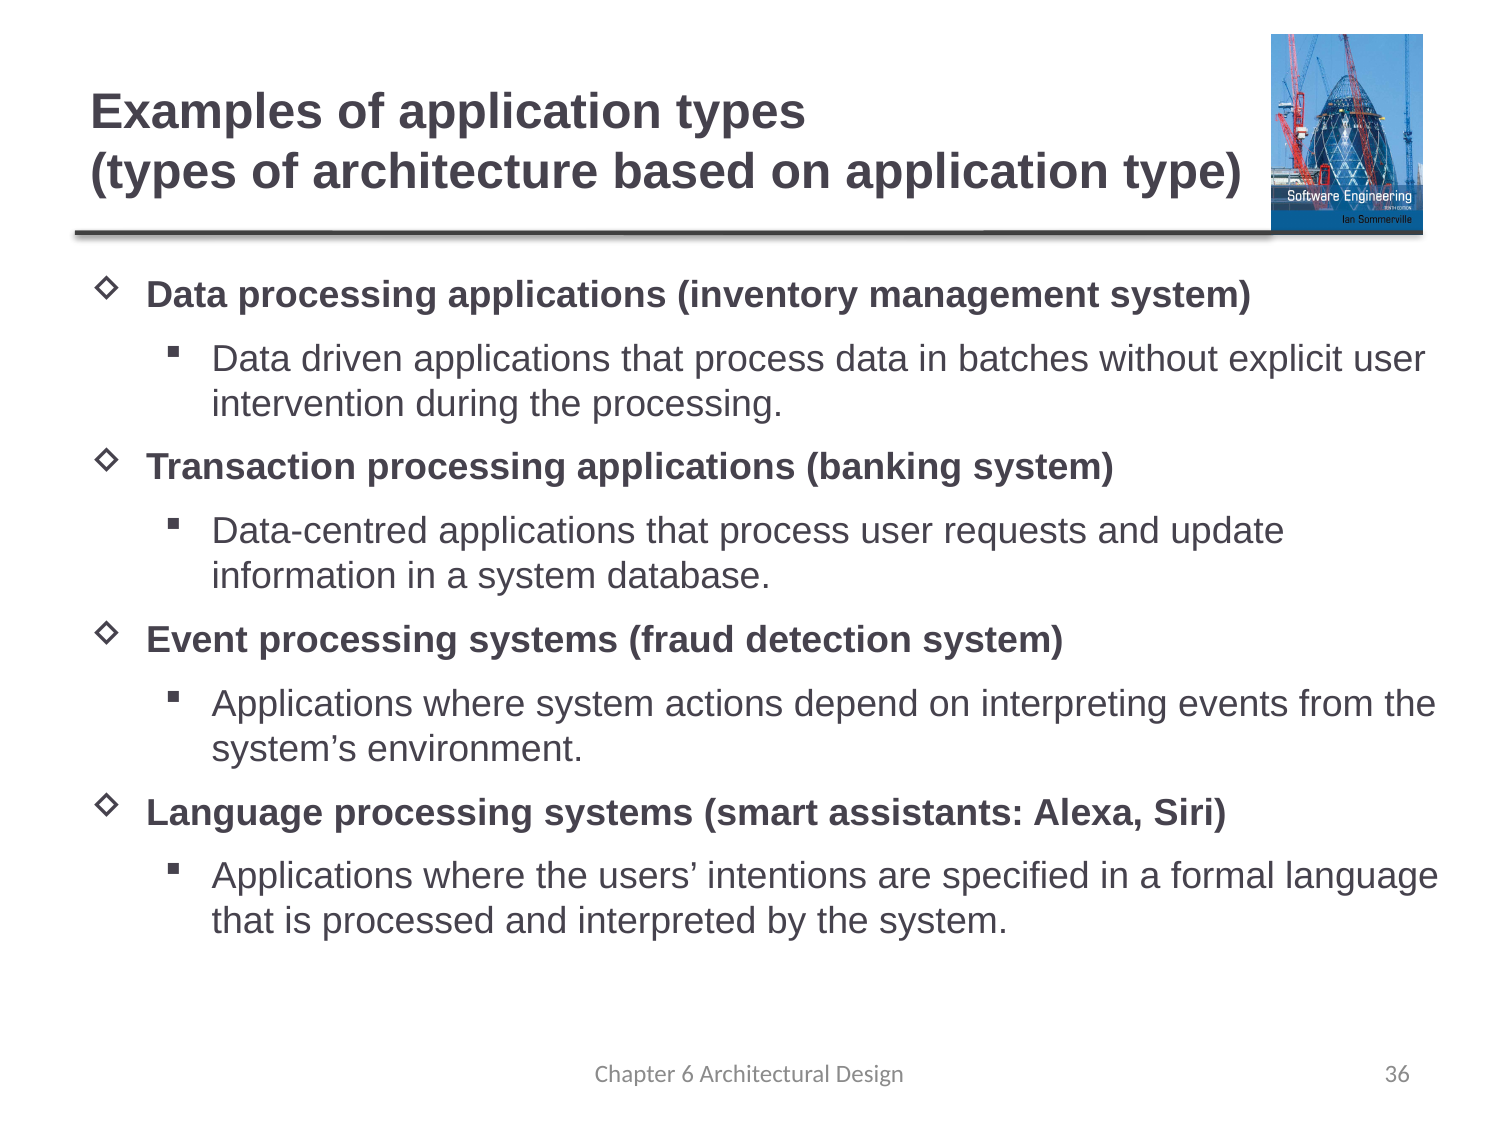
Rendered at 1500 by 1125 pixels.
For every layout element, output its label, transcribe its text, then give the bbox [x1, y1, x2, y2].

footer Chapter 6 Architectural Design [512, 1042, 988, 1103]
slide_number 36 [1074, 1042, 1425, 1103]
list Data processing applications (inventory management system) Data driven applications that process data in batches without explicit user intervention during the processing. Transaction processing applications (banking system) Data-centred applications that process user requests and update information in a system database. Event processing systems (fraud detection system) Applications where system actions depend on interpreting events from the system’s environment. Language processing systems (smart assistants: Alexa, Siri) Applications where the users’ intentions are specified in a formal language that is processed and interpreted by the system. [75, 262, 1470, 1005]
picture [1271, 34, 1423, 230]
title Examples of application types (types of architecture based on application type) [74, 44, 1272, 233]
